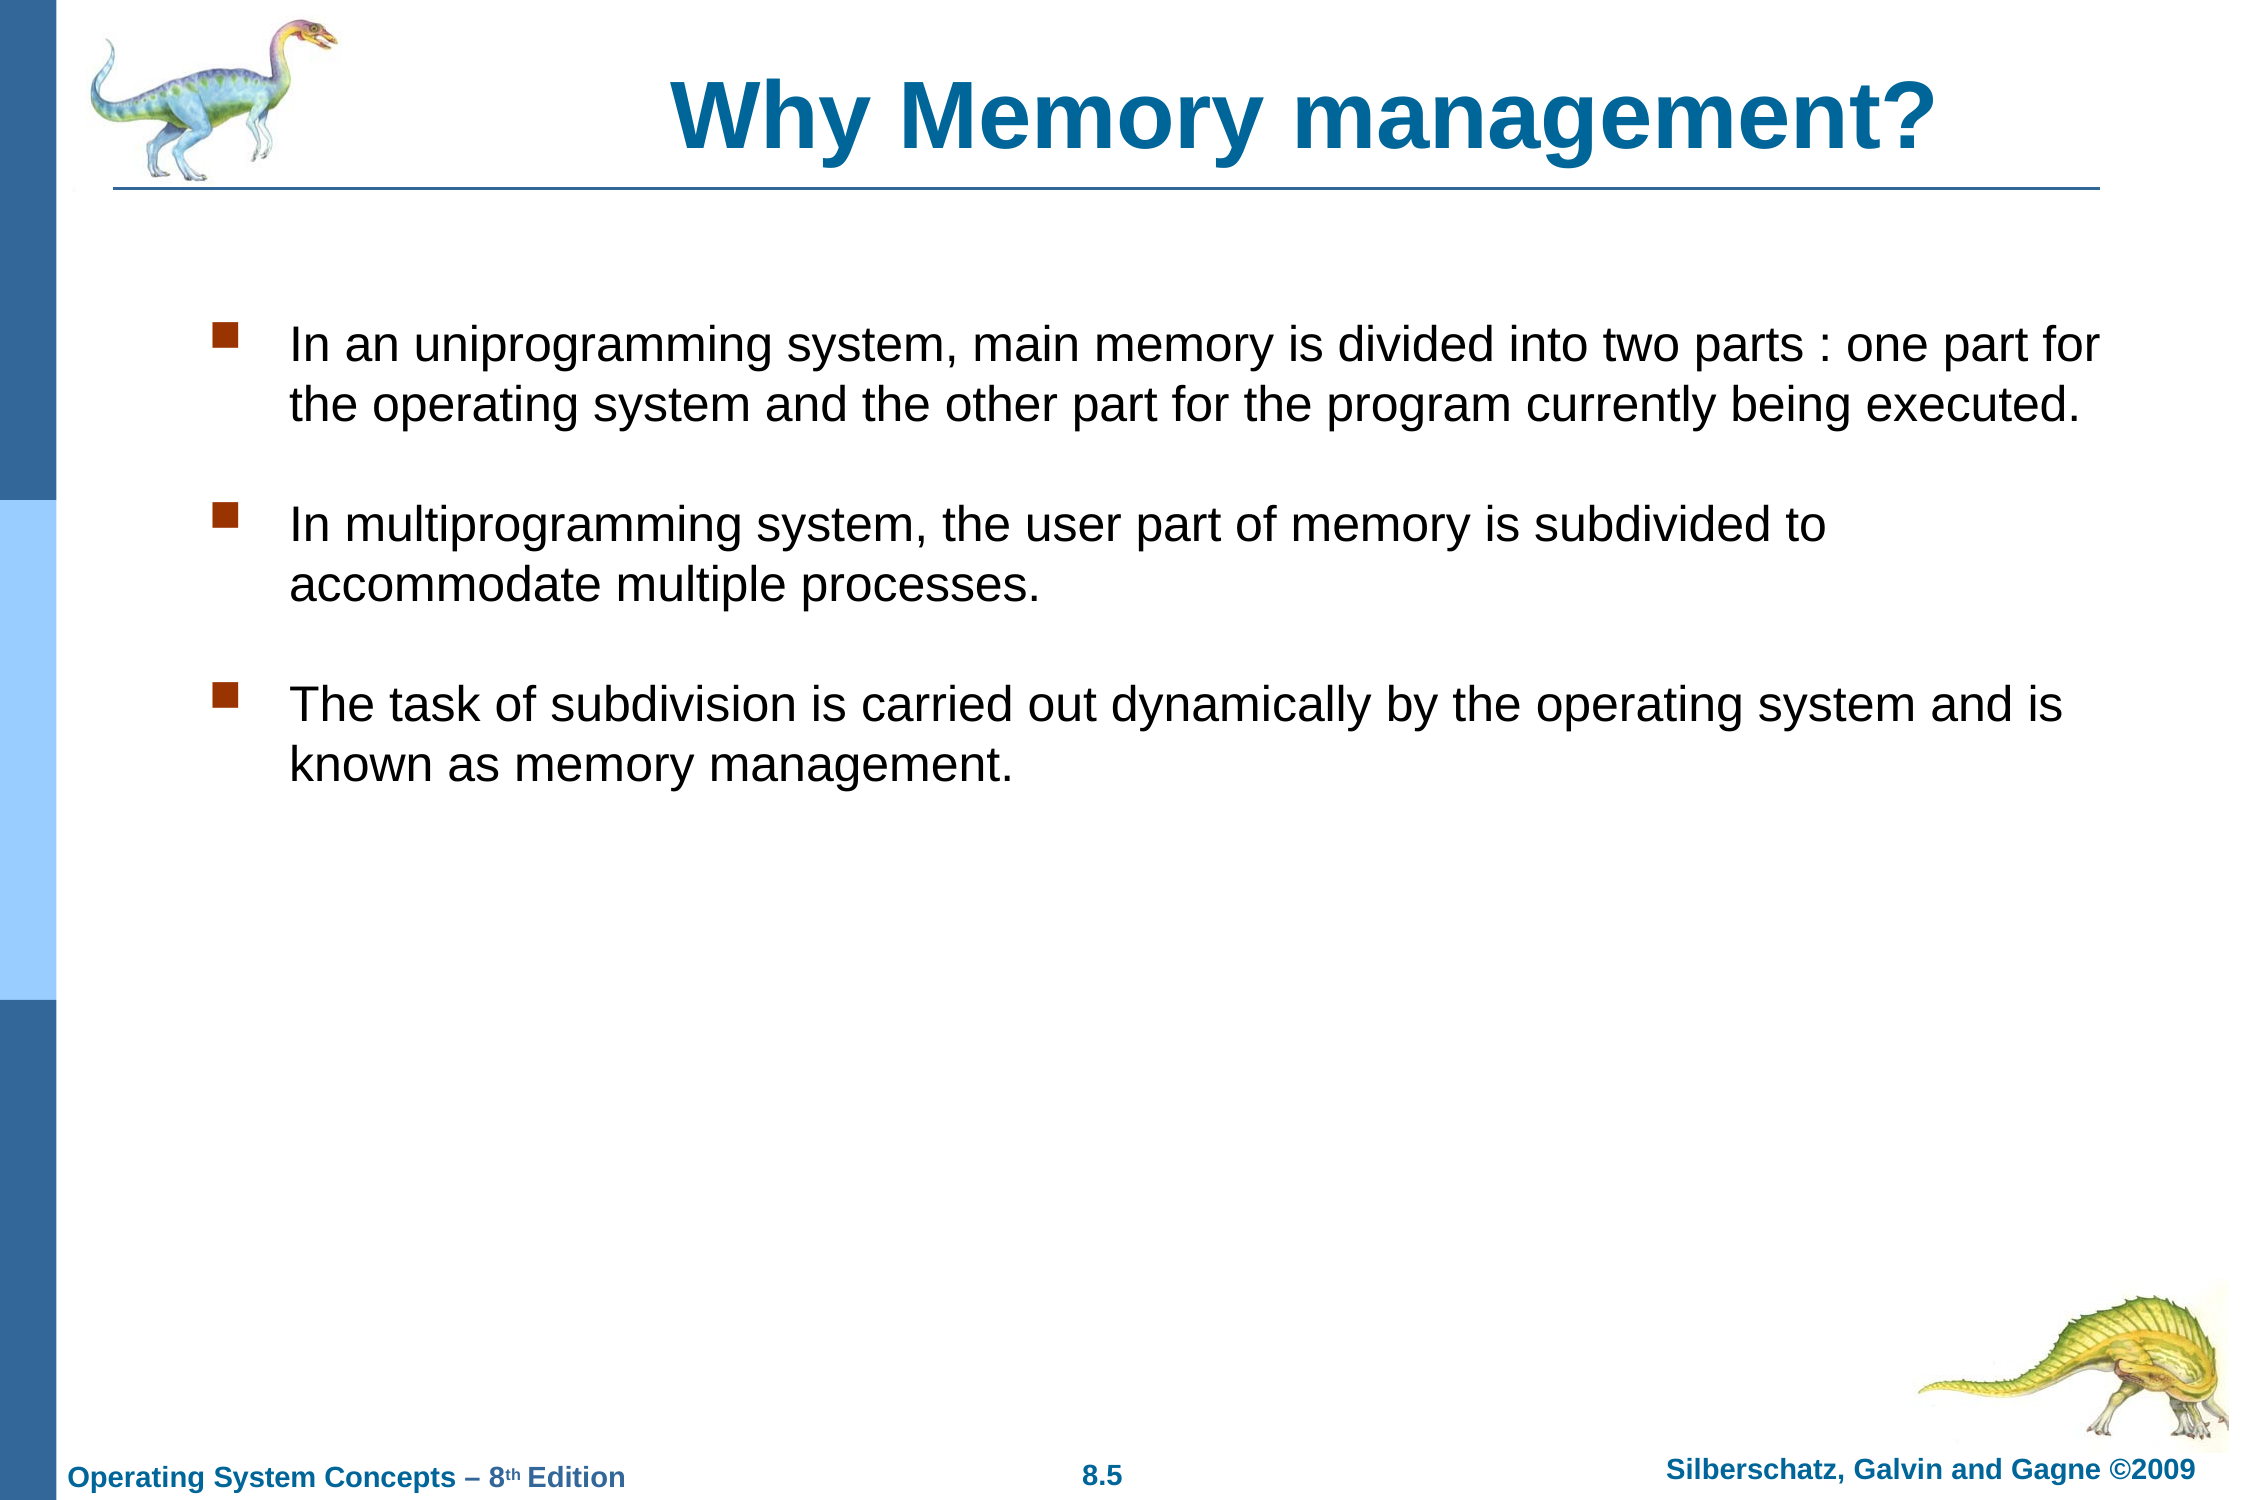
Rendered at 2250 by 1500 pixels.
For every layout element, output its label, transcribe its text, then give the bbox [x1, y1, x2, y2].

slide_number Silberschatz, Galvin and Gagne ©2009 [1664, 1454, 2198, 1500]
slide_number 8.5 [1071, 1459, 1135, 1500]
picture [70, 0, 365, 52]
title Why Memory management? [0, 52, 2029, 303]
picture [1913, 1279, 2229, 1453]
text_box In an uniprogramming system, main memory is divided into two parts : one part for the operating system and the other part for the program currently being executed. In multiprogramming system, the user part of memory is subdivided to accommodate multiple processes. The task of subdivision is carried out dynamically by the operating system and is known as memory management. [206, 310, 2147, 852]
footer Operating System Concepts – 8th Edition [65, 1460, 633, 1500]
